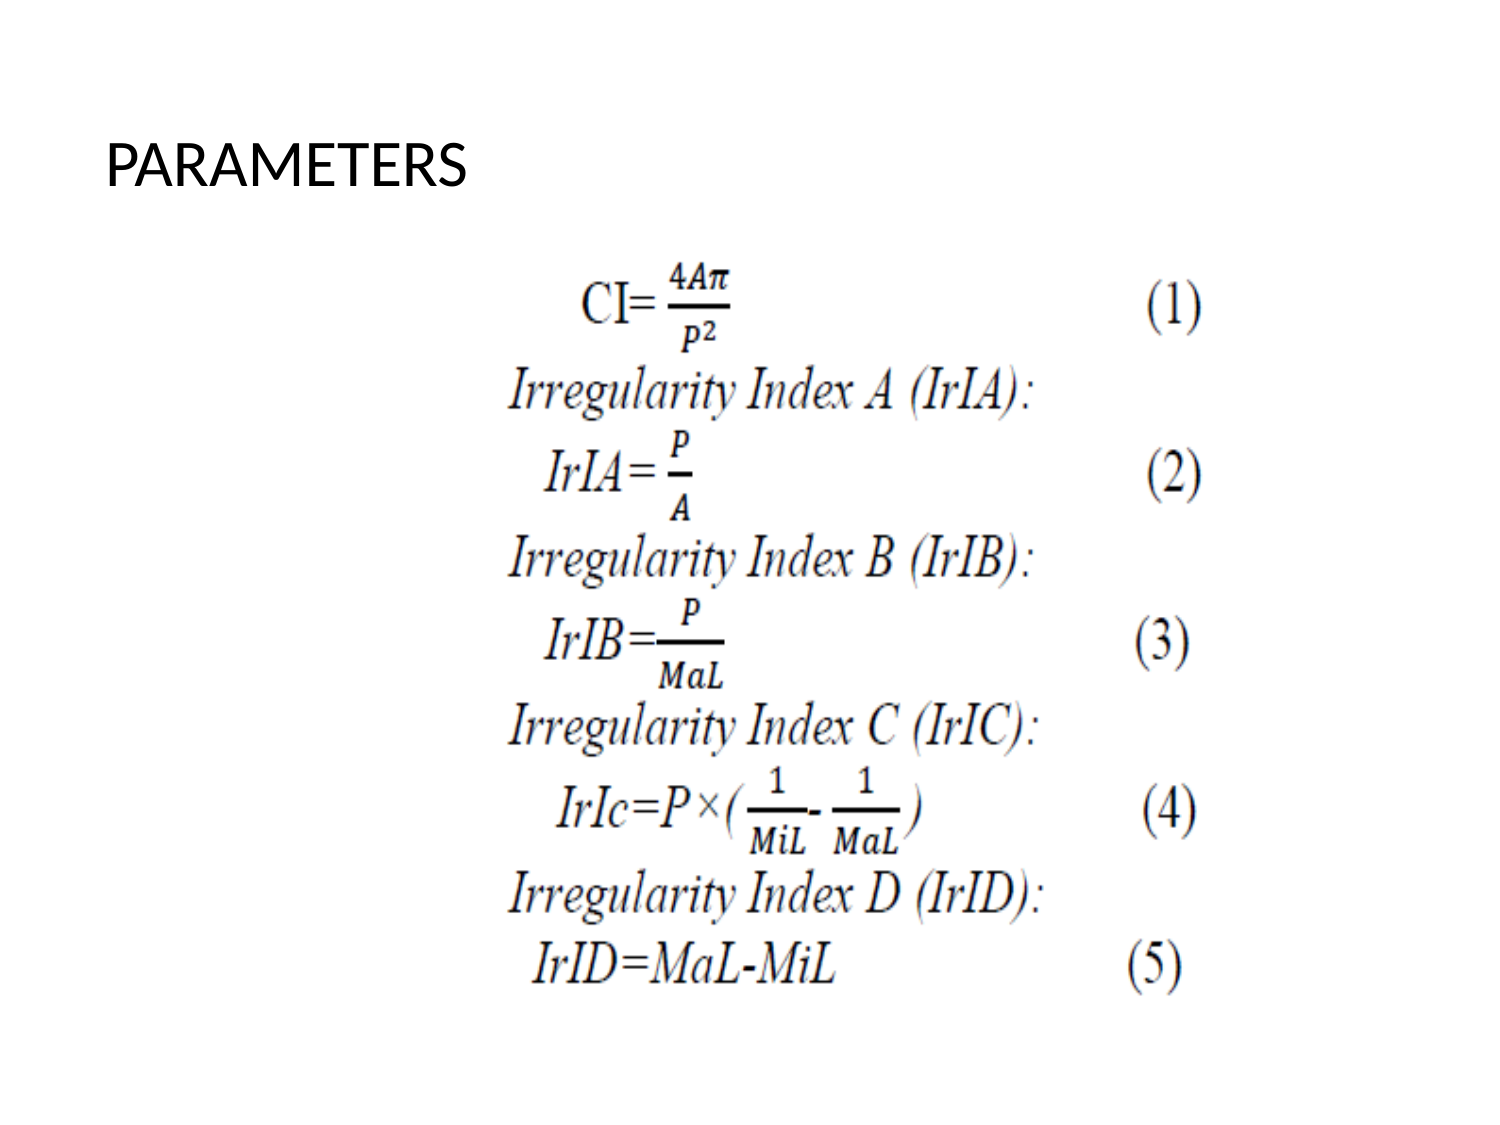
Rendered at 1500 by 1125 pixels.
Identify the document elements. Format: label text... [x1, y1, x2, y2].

picture [387, 212, 1263, 1026]
list PARAMETERS [75, 112, 1425, 1088]
